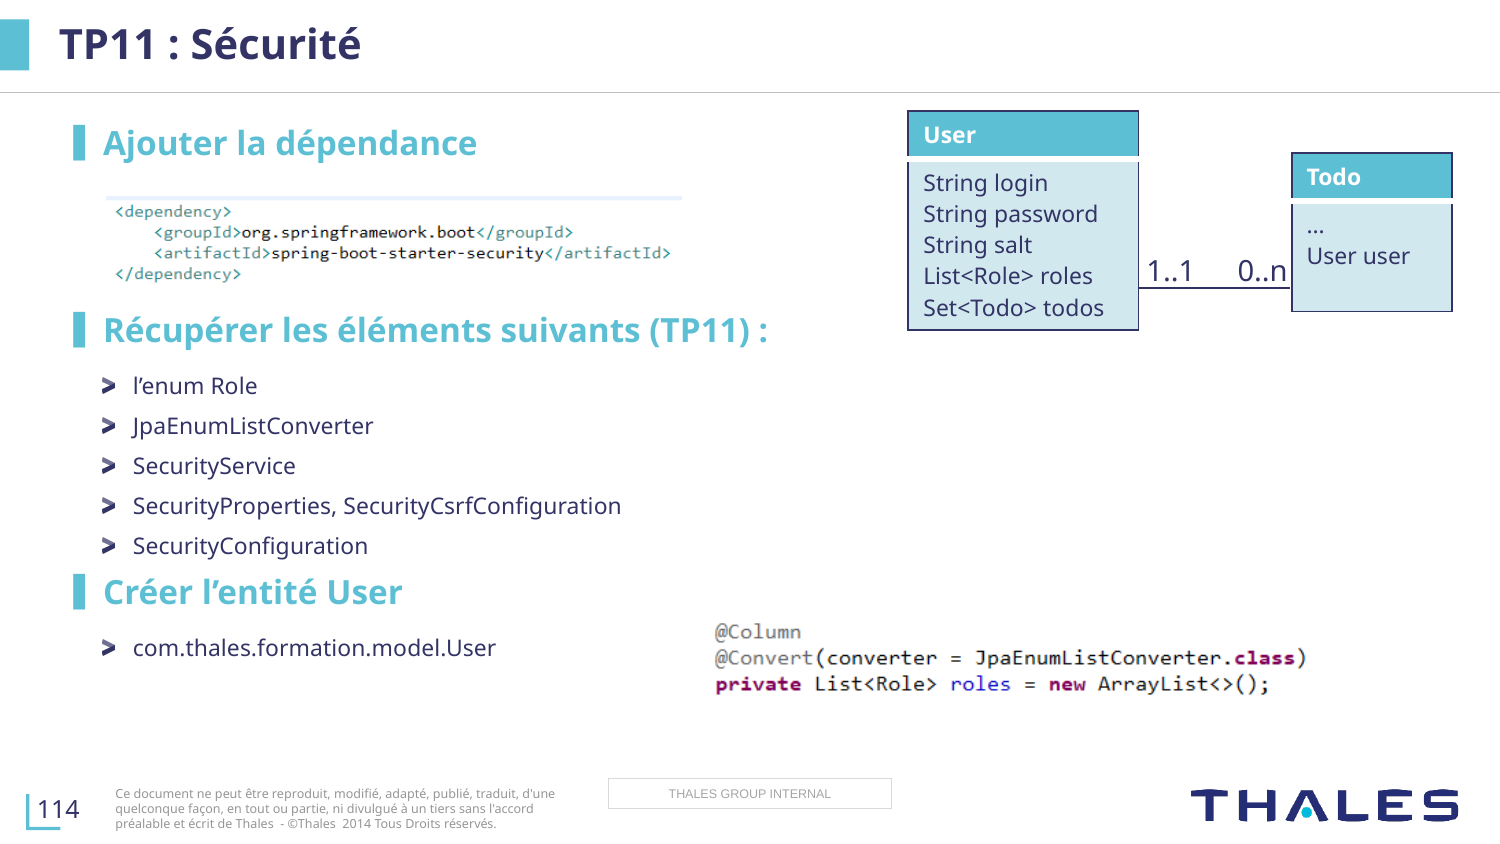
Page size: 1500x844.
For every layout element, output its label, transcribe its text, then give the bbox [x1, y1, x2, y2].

picture [102, 497, 115, 514]
picture [106, 195, 682, 289]
text_box 0..n [1222, 245, 1303, 296]
picture [710, 617, 1319, 704]
table_header Todo [1293, 154, 1451, 198]
picture [1183, 778, 1467, 833]
table_header User [909, 112, 1138, 156]
list Ajouter la dépendance Récupérer les éléments suivants (TP11) : l’enum Role JpaEnumListConverter SecurityService SecurityProperties, SecurityCsrfConfiguration SecurityConfiguration Créer l’entité User com.thales.formation.model.User [29, 114, 1467, 760]
picture [102, 537, 115, 554]
picture [102, 377, 115, 394]
picture [102, 639, 115, 656]
title TP11 : Sécurité [43, 0, 1467, 93]
table_cell String login String password String salt List<Role> roles Set<Todo> todos [909, 162, 1138, 329]
text_box 1..1 [1131, 245, 1211, 296]
picture [102, 457, 115, 474]
table_cell … User user [1293, 204, 1451, 311]
picture [102, 417, 115, 434]
